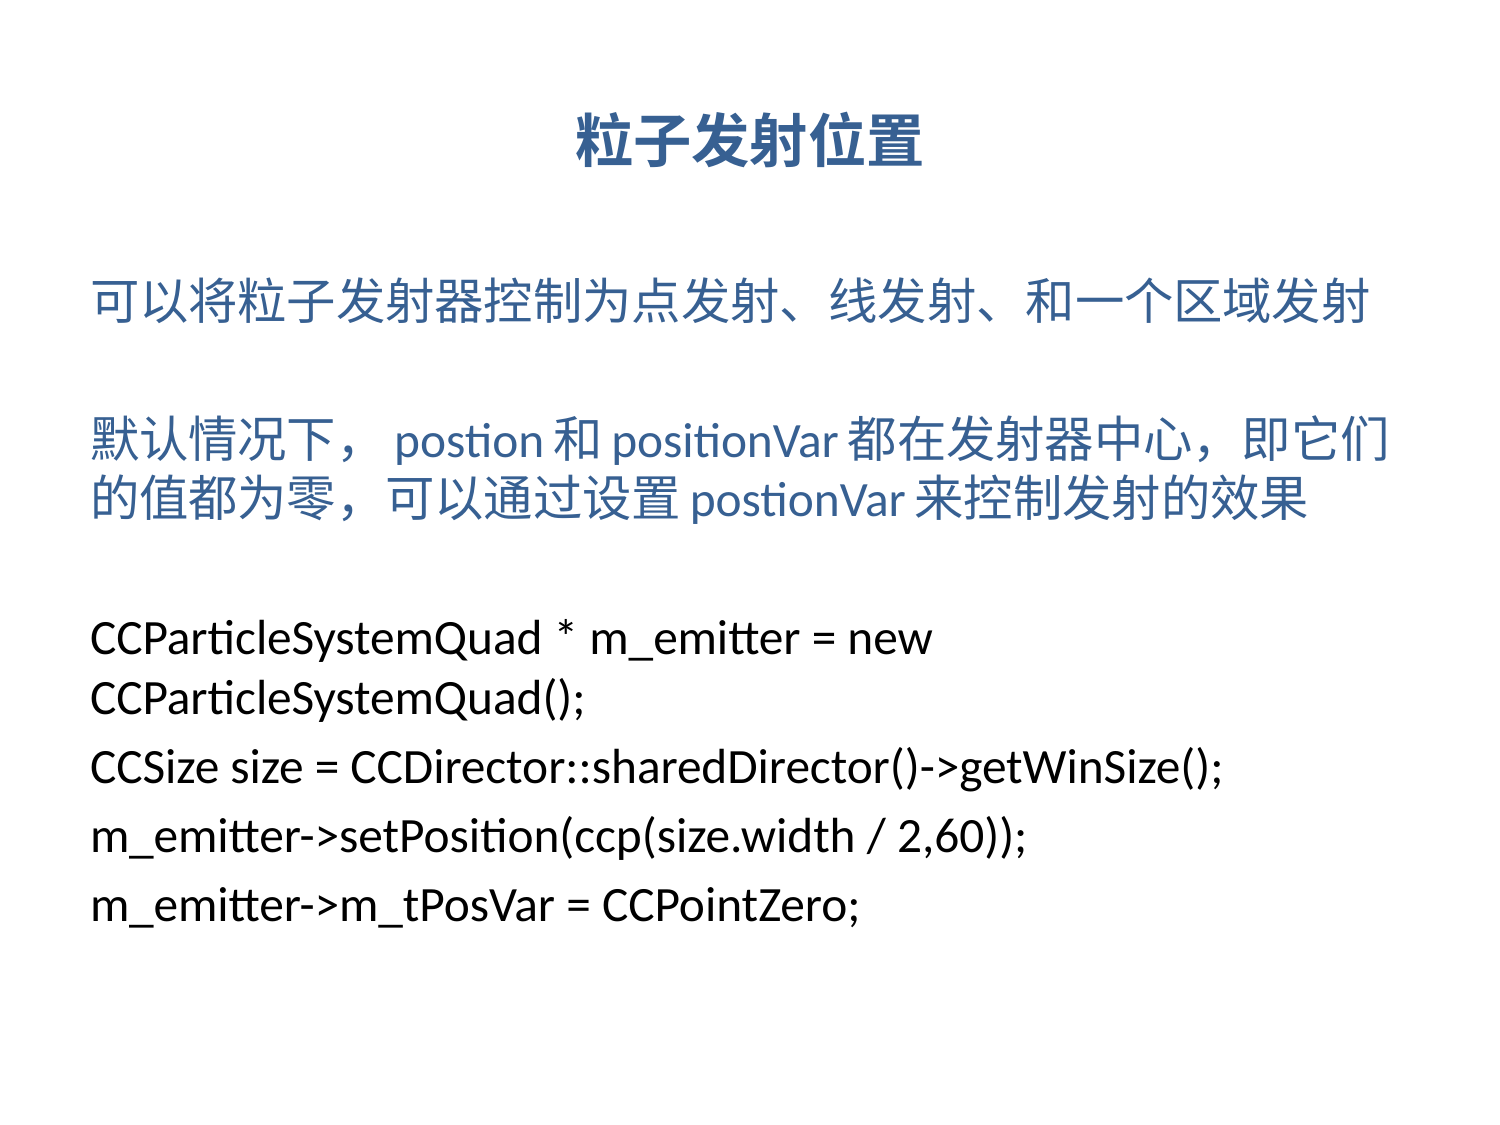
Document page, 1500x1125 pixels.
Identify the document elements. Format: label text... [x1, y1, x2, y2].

list 可以将粒子发射器控制为点发射、线发射、和一个区域发射 默认情况下，postion和positionVar都在发射器中心，即它们的值都为零，可以通过设置postionVar来控制发射的效果 CCParticleSystemQuad * m_emitter = new CCParticleSystemQuad(); CCSize size = CCDirector::sharedDirector()->getWinSize(); m_emitter->setPosition(ccp(size.width / 2,60)); m_emitter->m_tPosVar = CCPointZero; [75, 262, 1425, 1005]
title 粒子发射位置 [75, 45, 1425, 233]
